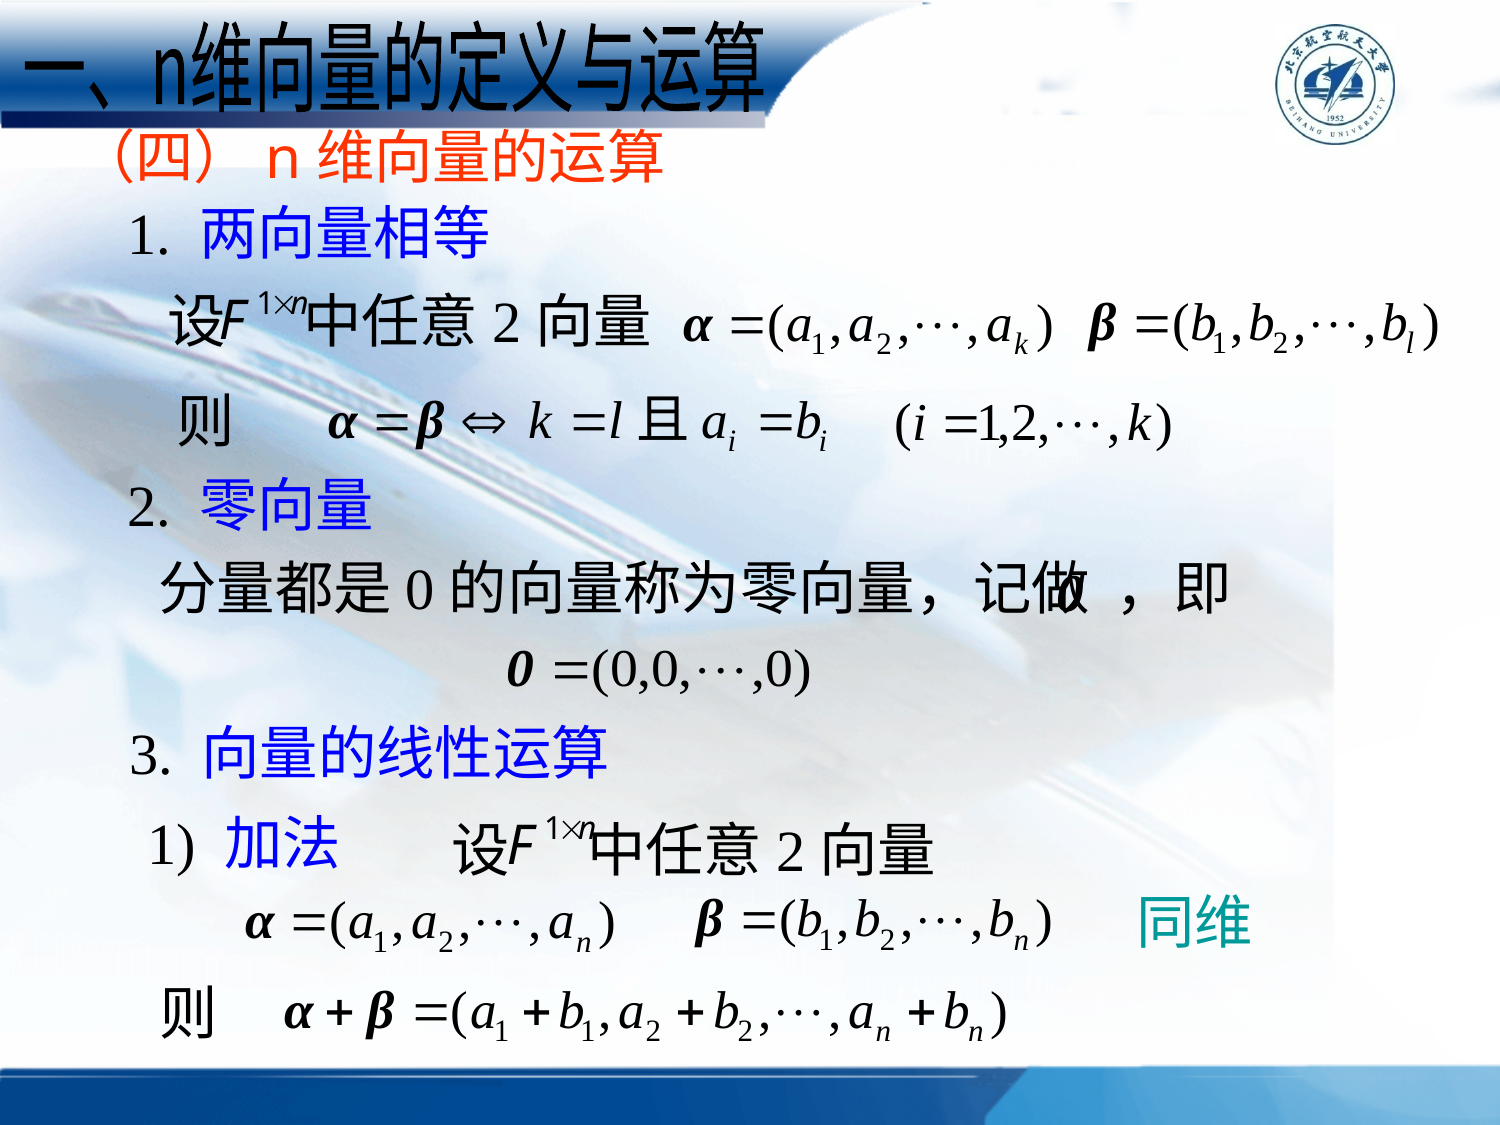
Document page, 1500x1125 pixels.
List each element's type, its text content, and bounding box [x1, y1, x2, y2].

text_box 同维 [1121, 877, 1268, 963]
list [676, 287, 1063, 368]
text_box 则 [144, 968, 233, 1054]
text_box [238, 885, 625, 966]
text_box 设 中任意2向量 [152, 276, 722, 362]
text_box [499, 799, 606, 874]
text_box 则 [161, 376, 250, 460]
text_box 设 中任意2向量 [604, 805, 1006, 891]
text_box 2. 零向量 [112, 460, 562, 546]
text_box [683, 883, 1062, 964]
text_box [887, 391, 1185, 463]
text_box 1. 两向量相等 [112, 189, 874, 274]
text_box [321, 385, 837, 466]
picture [0, 0, 1500, 1125]
text_box 1) 加法 [132, 798, 416, 884]
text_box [276, 974, 1019, 1055]
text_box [1077, 287, 1451, 368]
text_box （四）n维向量的运算 [62, 112, 684, 198]
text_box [143, 543, 1301, 709]
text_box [211, 274, 318, 349]
text_box 3. 向量的线性运算 [114, 708, 800, 794]
text_box 设 中任意2向量 [436, 805, 500, 884]
